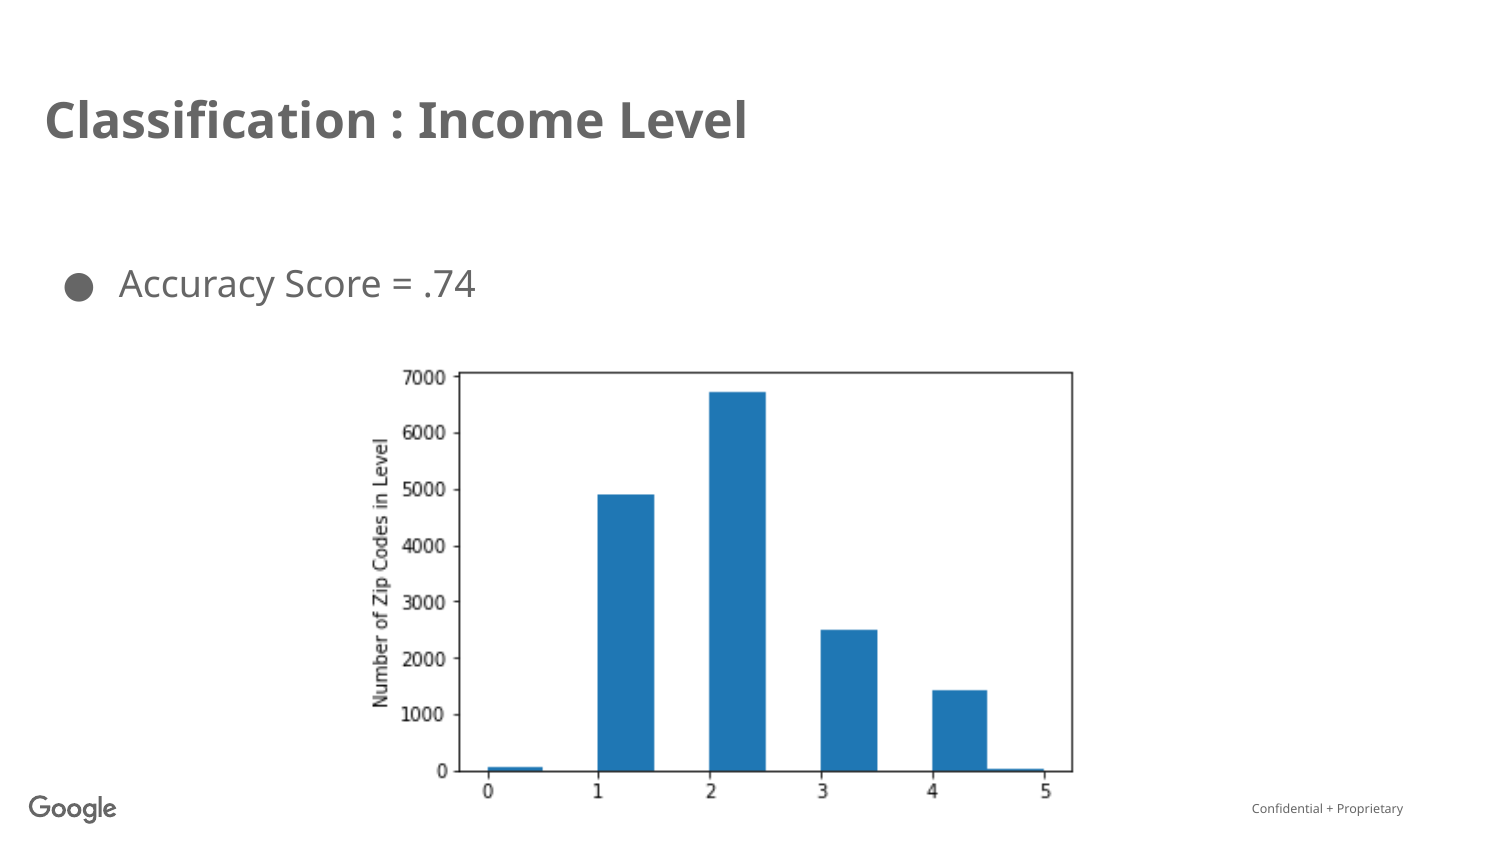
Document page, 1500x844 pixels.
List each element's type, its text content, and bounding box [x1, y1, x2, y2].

subtitle Accuracy Score = .74 [28, 238, 693, 442]
picture [362, 354, 1090, 815]
title Classification : Income Level [29, 73, 1471, 168]
